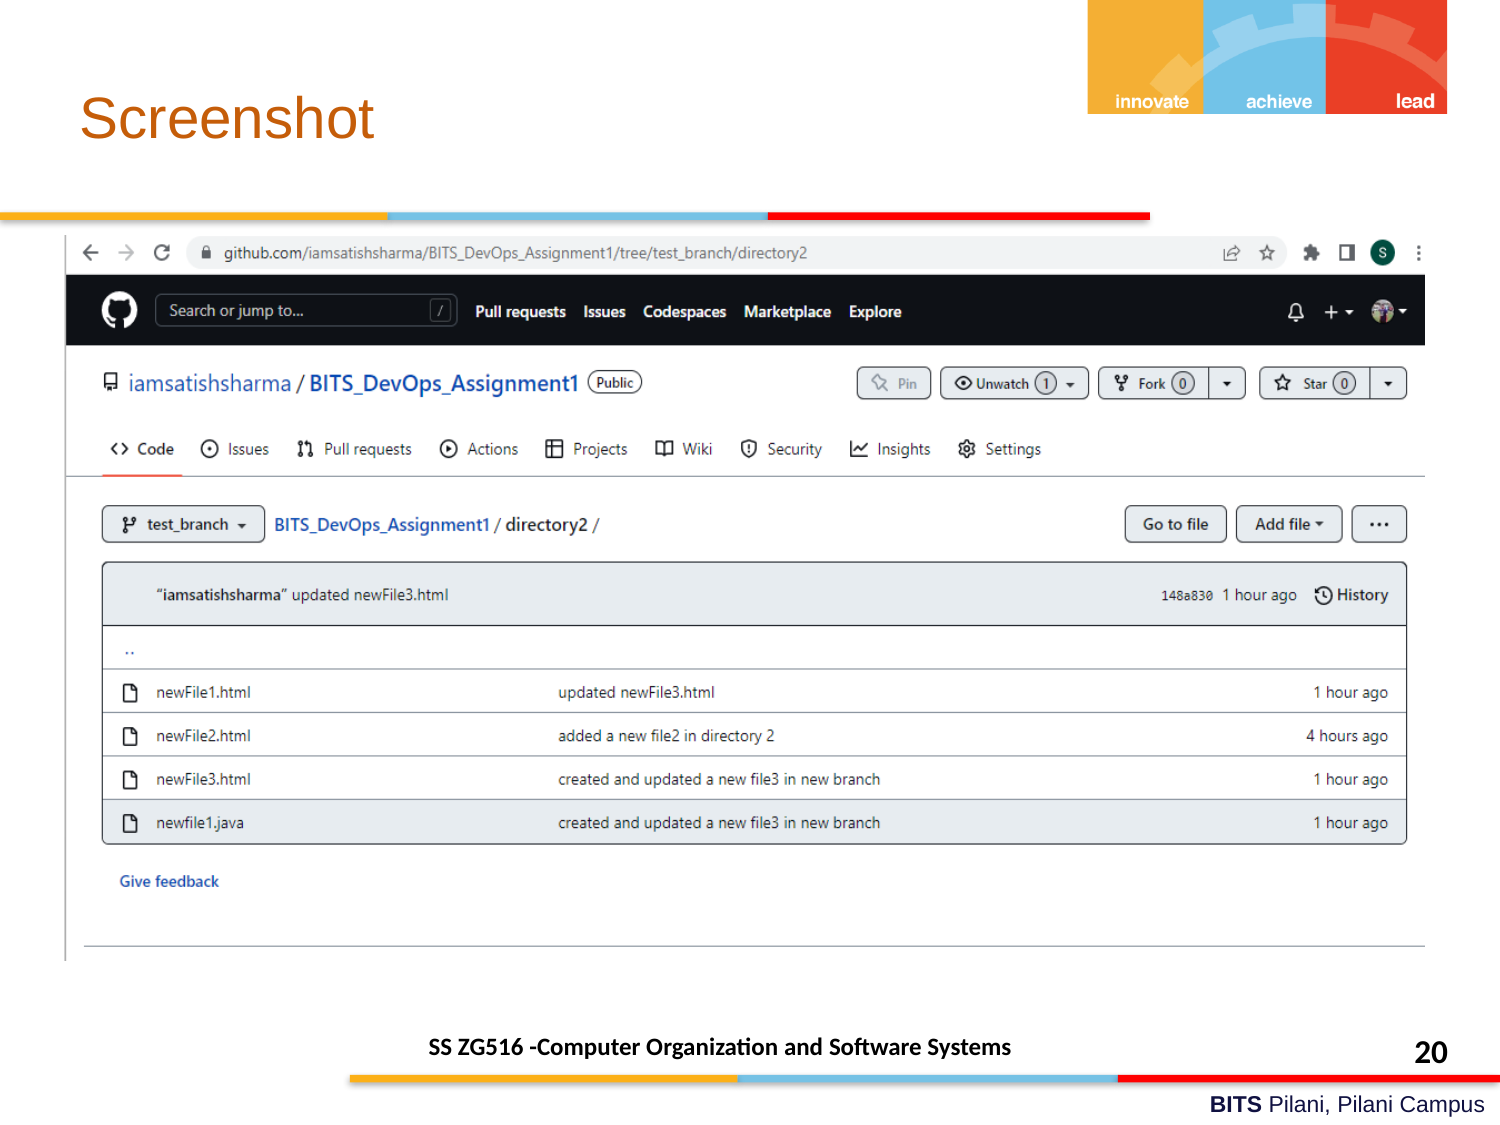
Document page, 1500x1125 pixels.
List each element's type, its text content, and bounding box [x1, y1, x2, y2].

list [64, 235, 1426, 961]
slide_number 20 [1399, 1023, 1500, 1072]
picture [1087, 0, 1448, 114]
title Screenshot [64, 45, 1069, 185]
footer SS ZG516 -Computer Organization and Software Systems [360, 1023, 1081, 1084]
